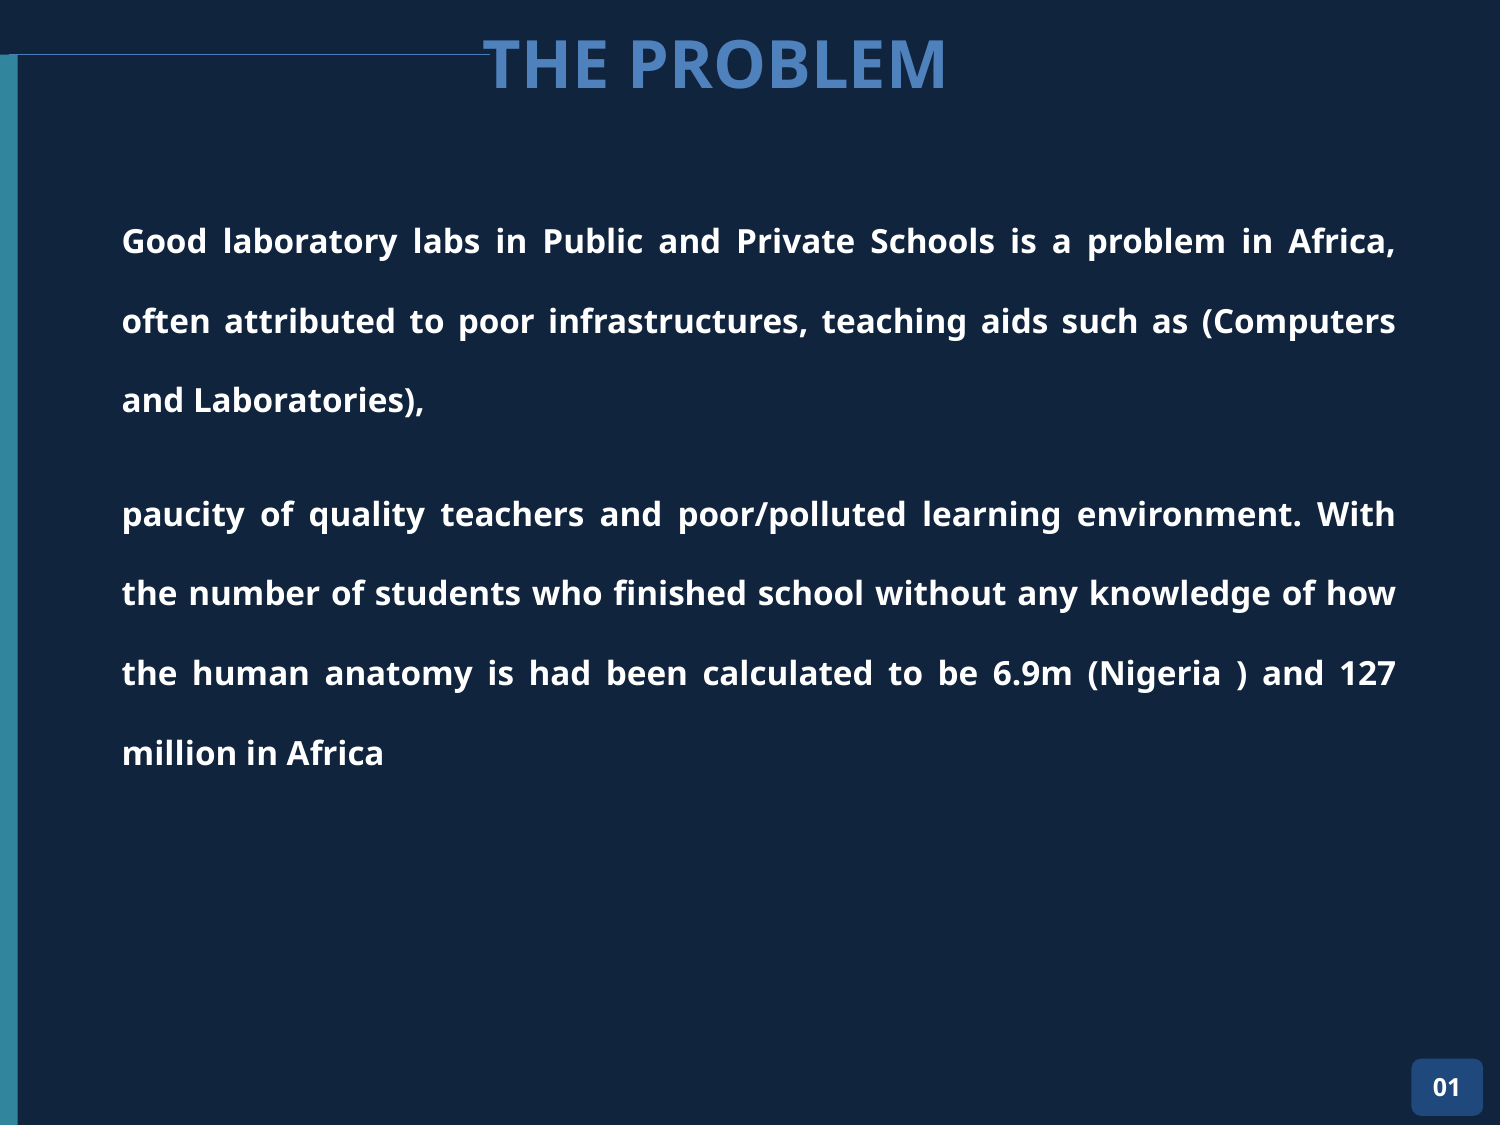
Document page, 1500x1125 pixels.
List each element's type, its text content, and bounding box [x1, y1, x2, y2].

text_box [0, 52, 20, 1125]
text_box Good laboratory labs in Public and Private Schools is a problem in Africa, often attributed to poor infrastructures, teaching aids such as (Computers and Laboratories), paucity of quality teachers and poor/polluted learning environment. With the number of students who finished school without any knowledge of how the human anatomy is had been calculated to be 6.9m (Nigeria ) and 127 million in Africa [106, 172, 1413, 780]
text_box 01 [1418, 1064, 1477, 1110]
text_box [1409, 1056, 1486, 1118]
title THE PROBLEM [41, 9, 1392, 114]
